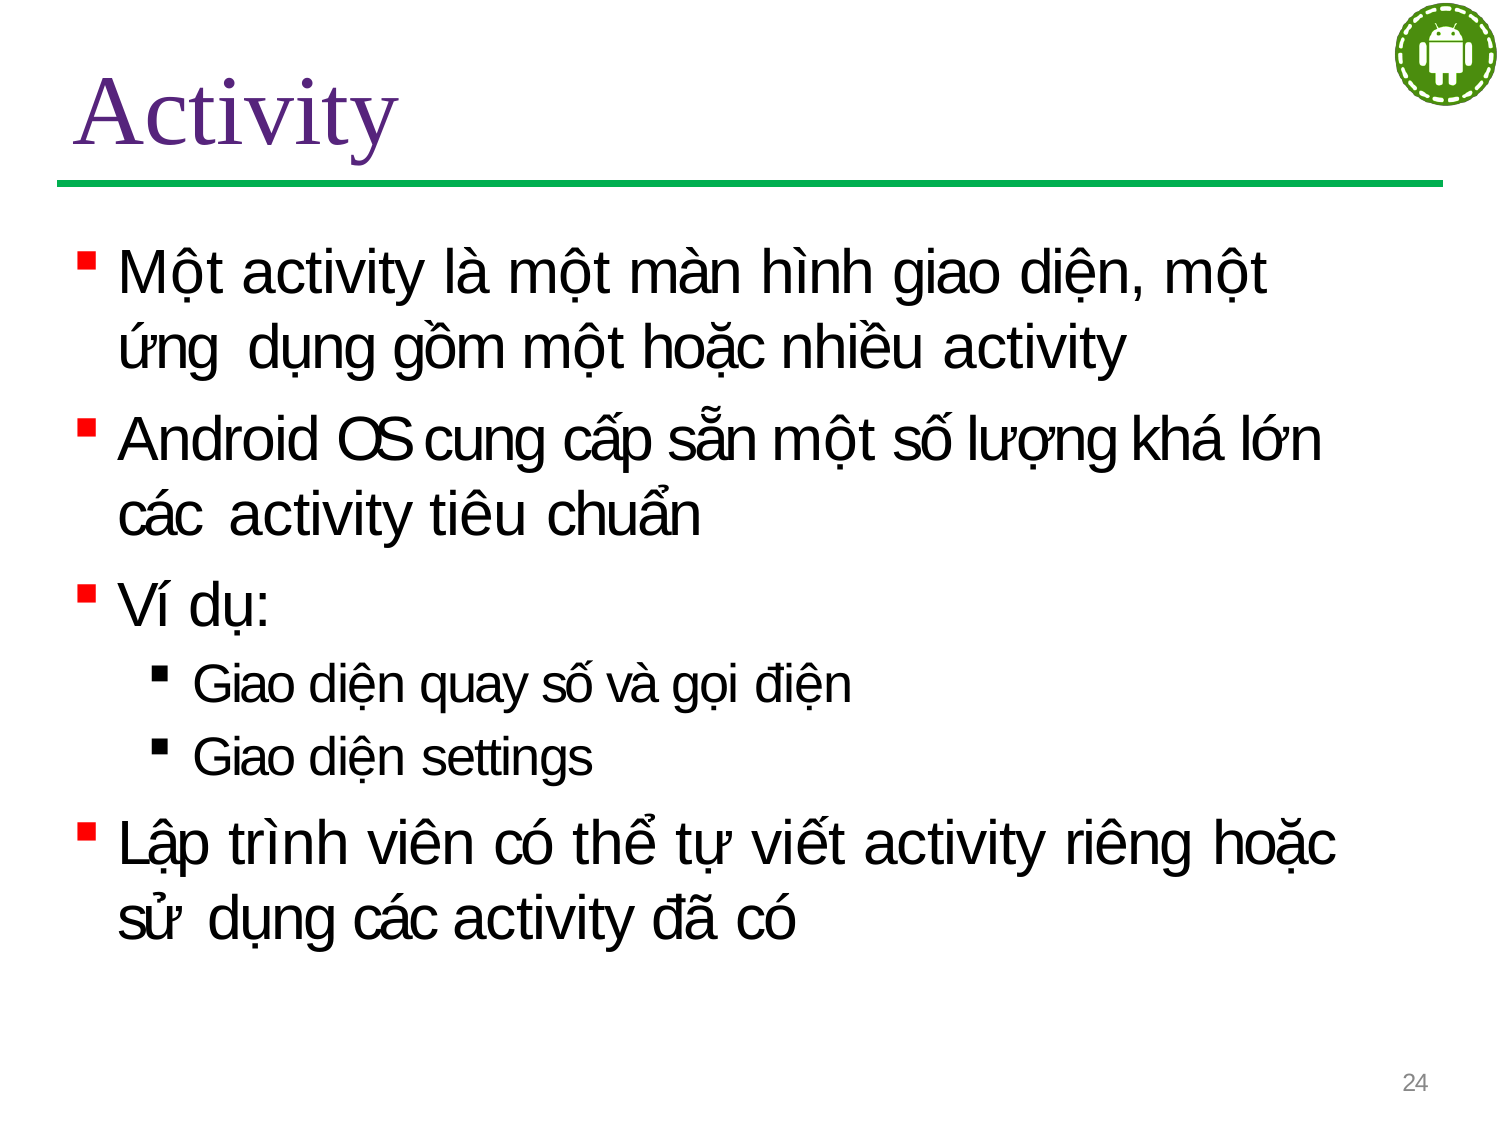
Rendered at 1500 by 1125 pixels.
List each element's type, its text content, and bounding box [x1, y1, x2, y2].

text_box Một activity là một màn hình giao diện, một ứng dụng gồm một hoặc nhiều activity Android OS cung cấp sẵn một số lượng khá lớn các activity tiêu chuẩn Ví dụ: Giao diện quay số và gọi điện Giao diện settings Lập trình viên có thể tự viết activity riêng hoặc sử dụng các activity đã có [70, 229, 1400, 953]
title Activity [70, 42, 403, 229]
picture [1391, 0, 1500, 109]
slide_number 24 [1398, 1070, 1432, 1125]
